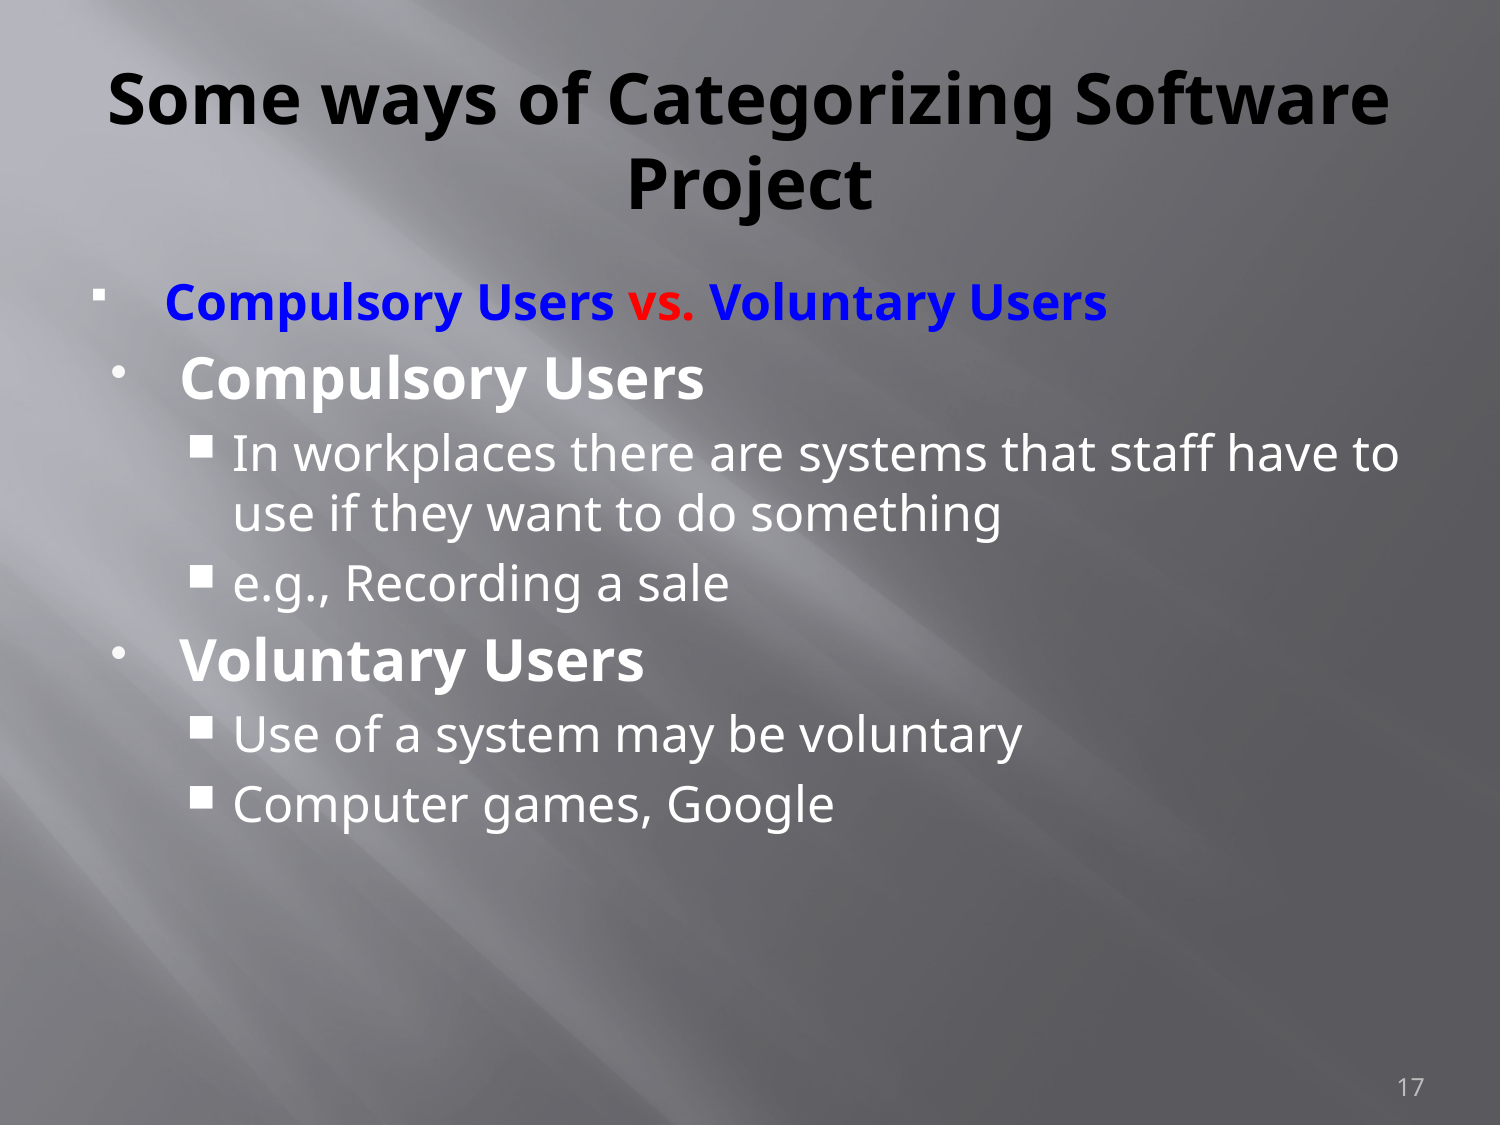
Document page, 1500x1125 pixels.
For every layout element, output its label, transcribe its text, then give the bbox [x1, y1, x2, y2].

slide_number 17 [1299, 1052, 1425, 1113]
title Some ways of Categorizing Software Project [75, 45, 1425, 233]
list Compulsory Users vs. Voluntary Users Compulsory Users In workplaces there are systems that staff have to use if they want to do something e.g., Recording a sale Voluntary Users Use of a system may be voluntary Computer games, Google [75, 262, 1425, 1035]
